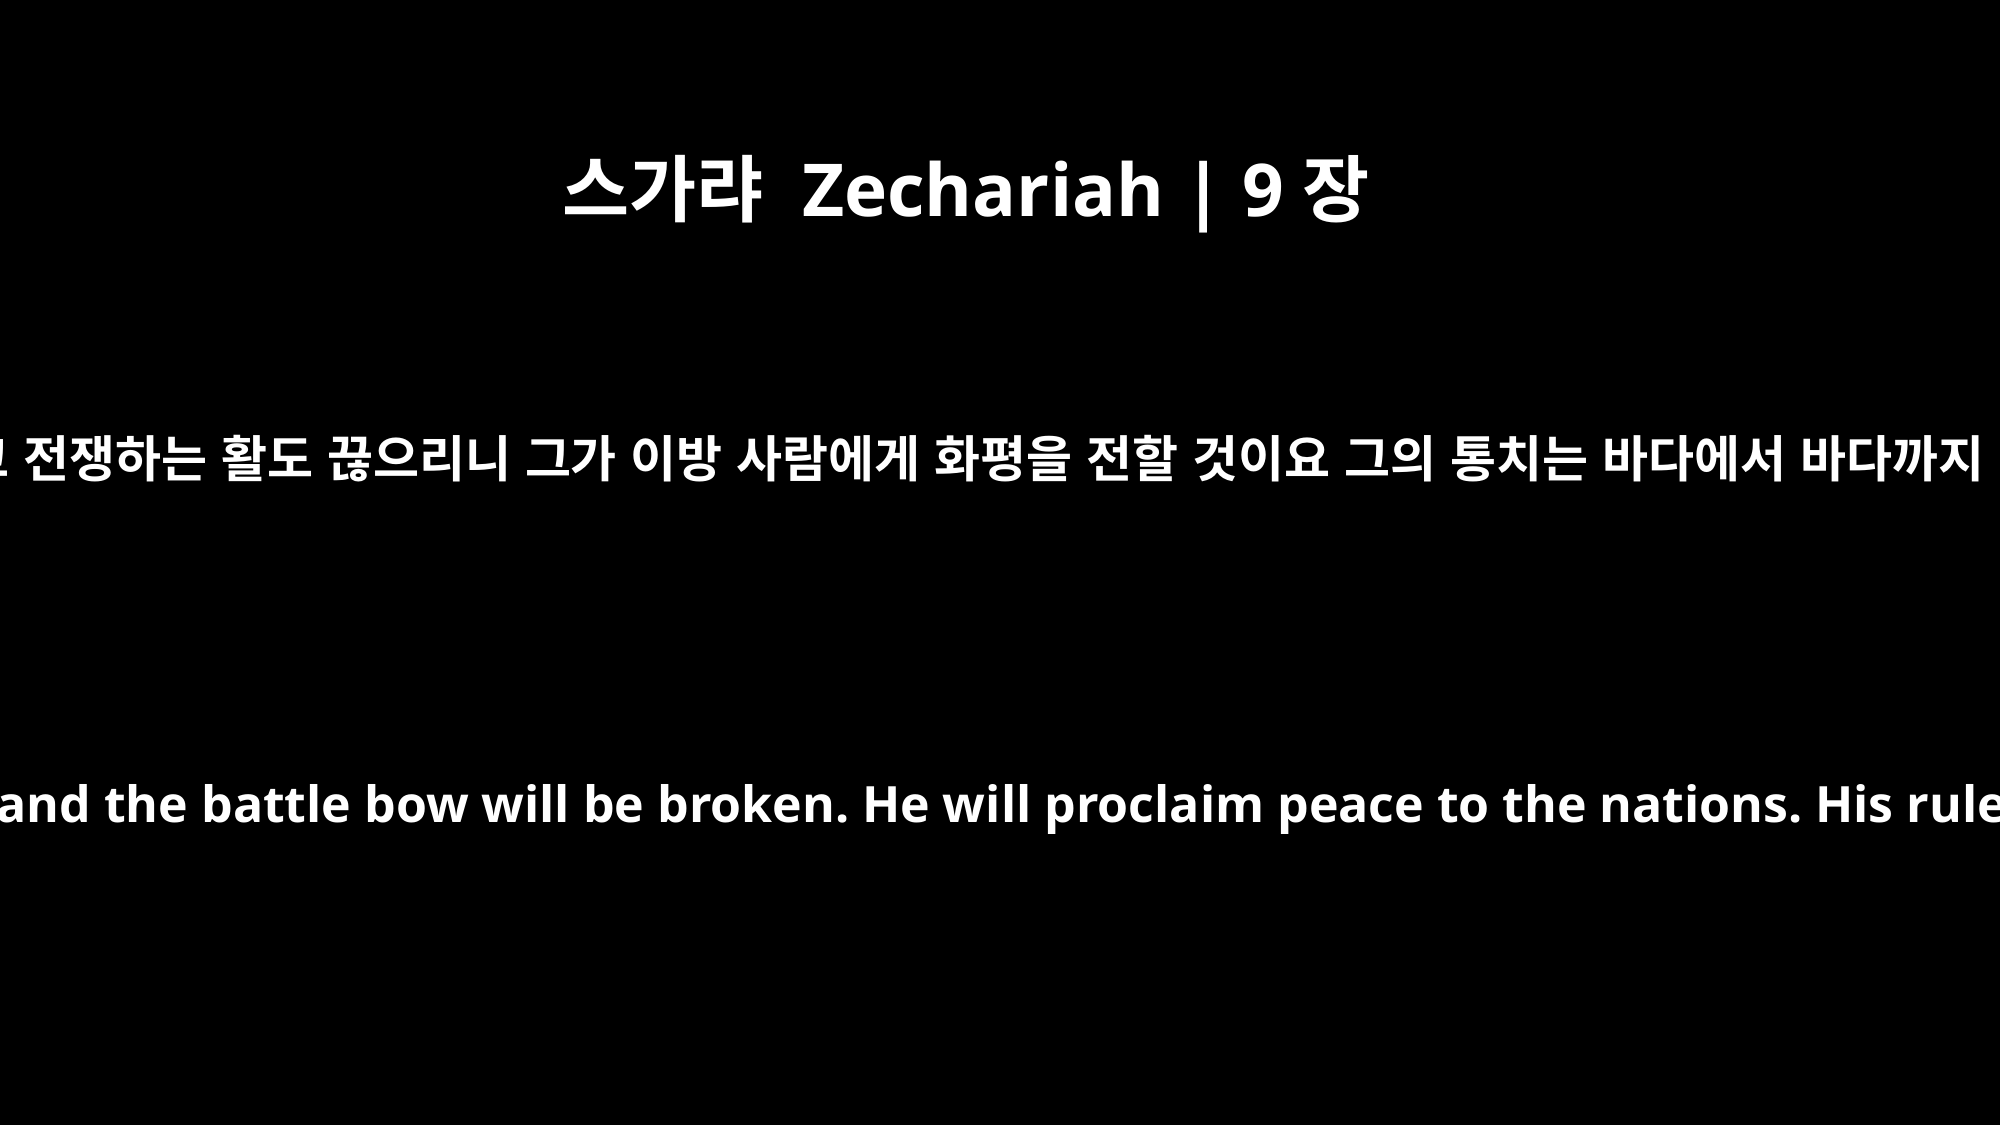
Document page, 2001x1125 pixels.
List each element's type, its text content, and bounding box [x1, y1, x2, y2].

text_box 스가랴 Zechariah | 9장 [547, 136, 1385, 239]
text_box 10 내가 에브라임의 병거와 예루살렘의 말을 끊겠고 전쟁하는 활도 끊으리니 그가 이방 사람에게 화평을 전할 것이요 그의 통치는 바다에서 바다까지 이르고 유브라데 강에서 땅 끝까지 이르리라 [0, 359, 2000, 495]
text_box I will take away the chariots from Ephraim and the war-horses from Jerusalem, and the battle bow will be broken. He will proclaim peace to the nations. His rule will extend from sea to sea and from the River to the ends of the earth. [0, 764, 2000, 840]
